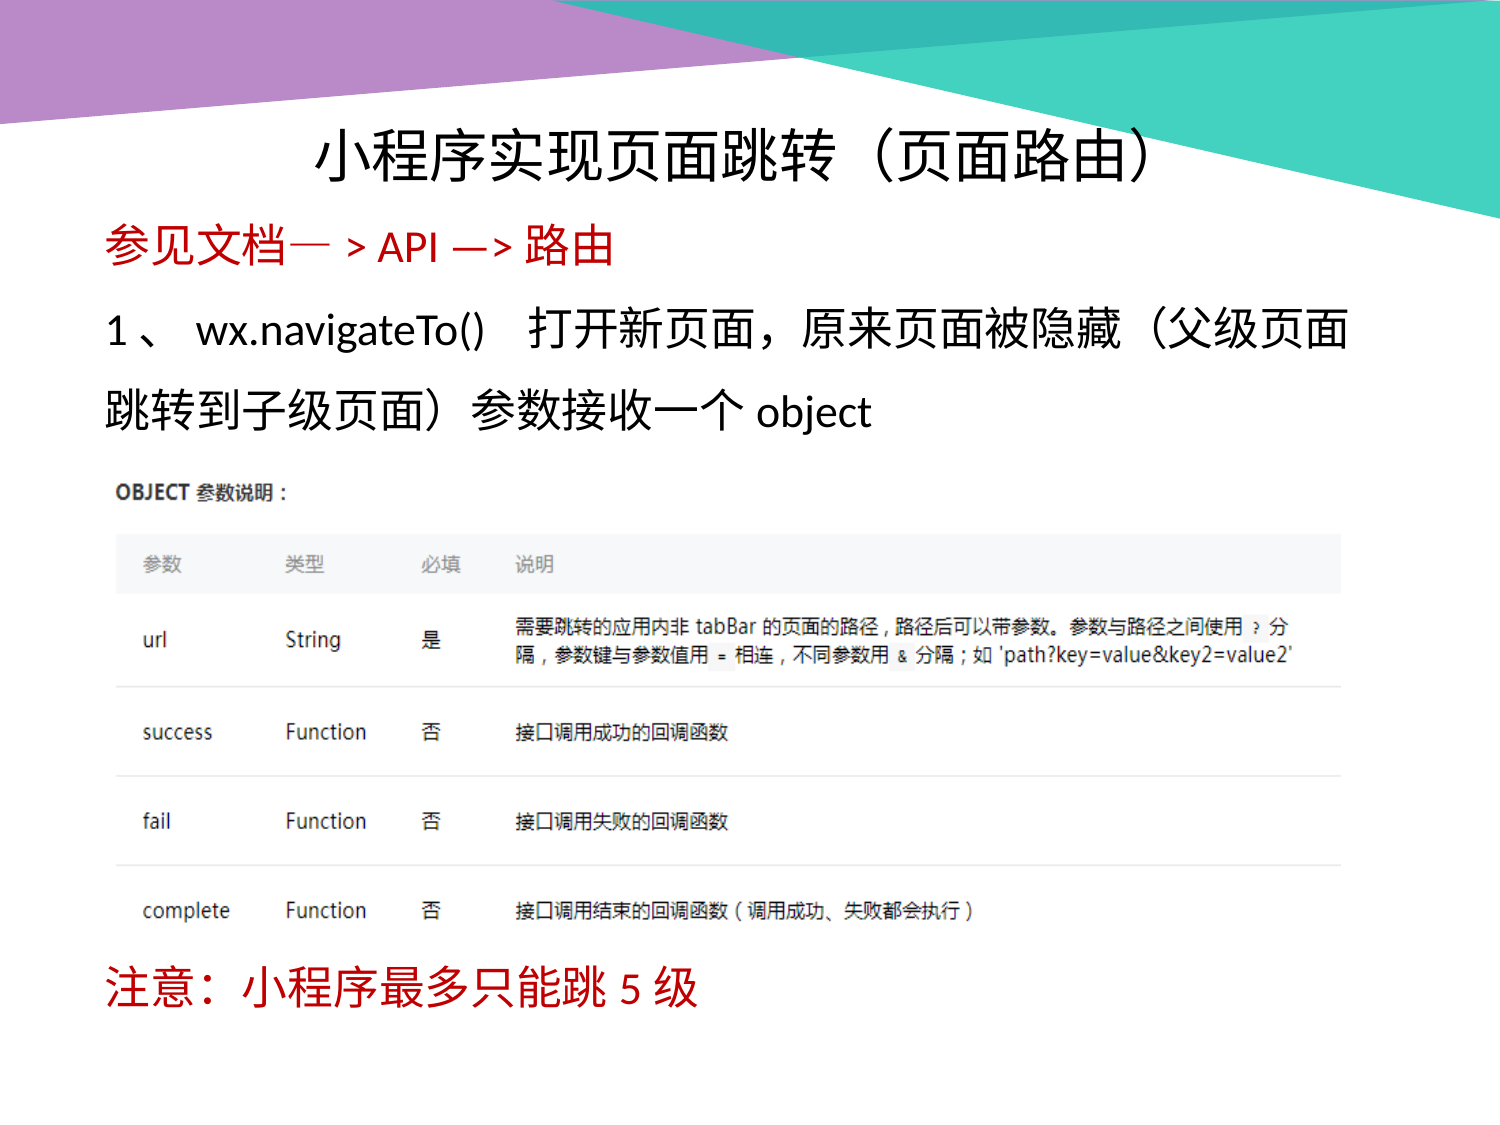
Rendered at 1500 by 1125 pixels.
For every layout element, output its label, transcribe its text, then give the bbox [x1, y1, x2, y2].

text_box 小程序实现页面跳转（页面路由） 参见文档—> API —>路由 1、wx.navigateTo() 打开新页面，原来页面被隐藏（父级页面跳转到子级页面）参数接收一个object 注意：小程序最多只能跳5级 [89, 76, 1411, 1013]
picture [104, 466, 1341, 954]
